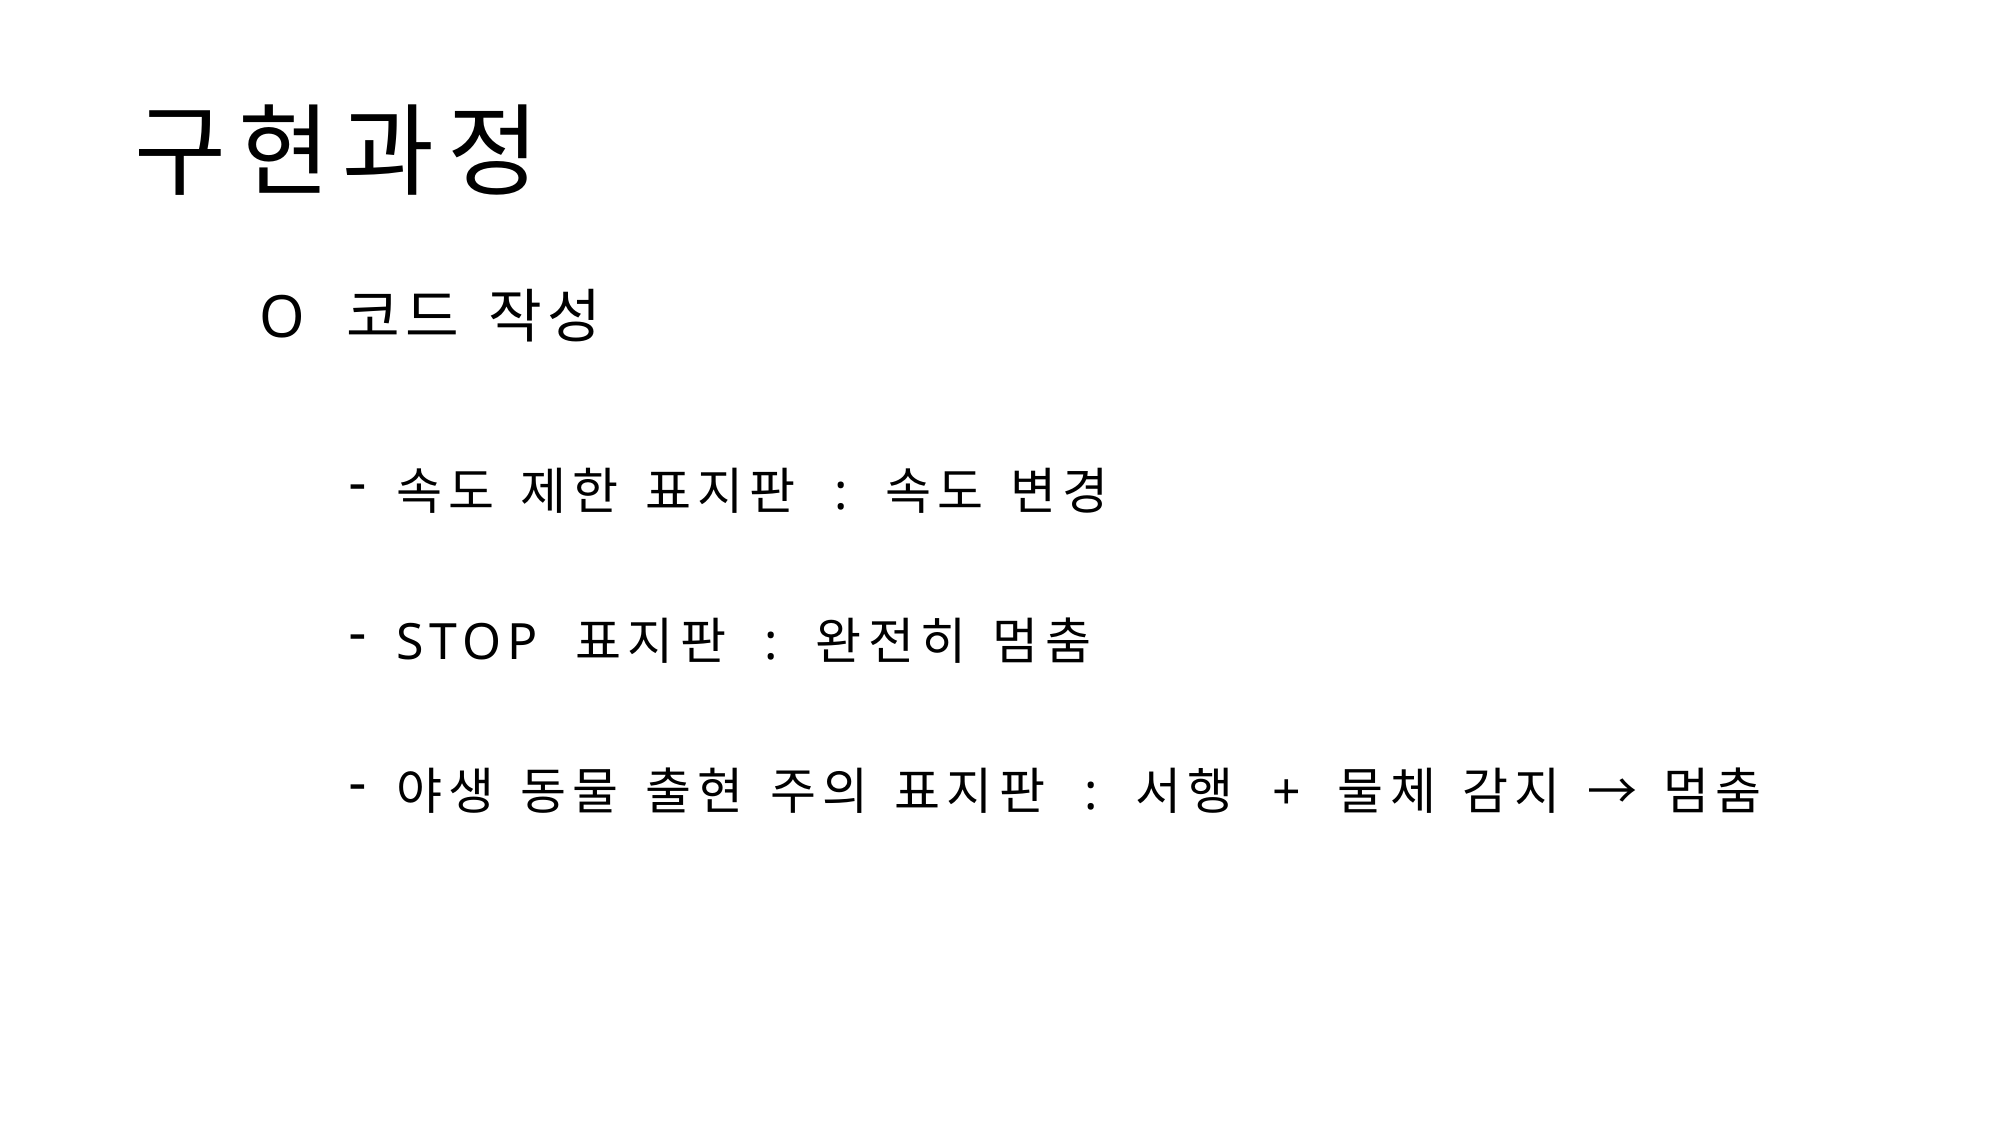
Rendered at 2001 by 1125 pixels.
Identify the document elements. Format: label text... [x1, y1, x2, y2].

text_box 속도 제한 표지판 : 속도 변경 STOP 표지판 : 완전히 멈춤 야생 동물 출현 주의 표지판 : 서행 + 물체 감지 → 멈춤 [334, 361, 1796, 827]
text_box O 코드 작성 [244, 271, 877, 497]
text_box 구현과정 [119, 80, 717, 215]
